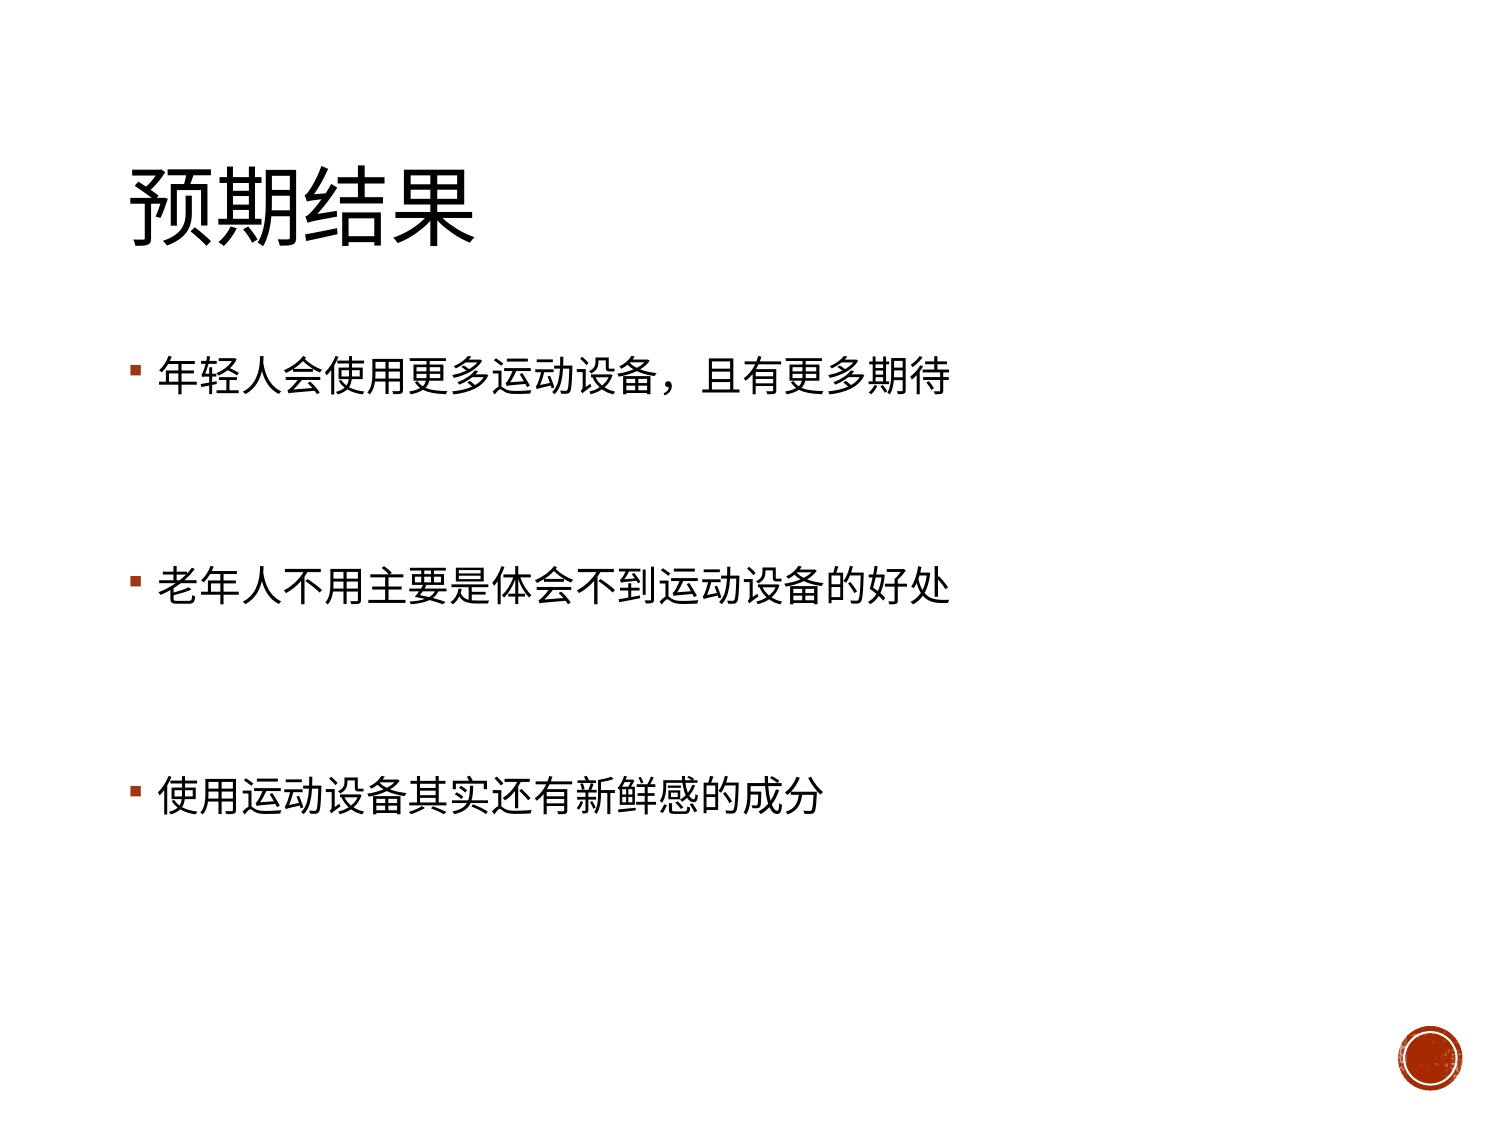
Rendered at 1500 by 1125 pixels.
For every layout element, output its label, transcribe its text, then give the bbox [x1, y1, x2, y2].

list 年轻人会使用更多运动设备，且有更多期待 老年人不用主要是体会不到运动设备的好处 使用运动设备其实还有新鲜感的成分 [112, 348, 1388, 1013]
title 预期结果 [112, 79, 1388, 344]
